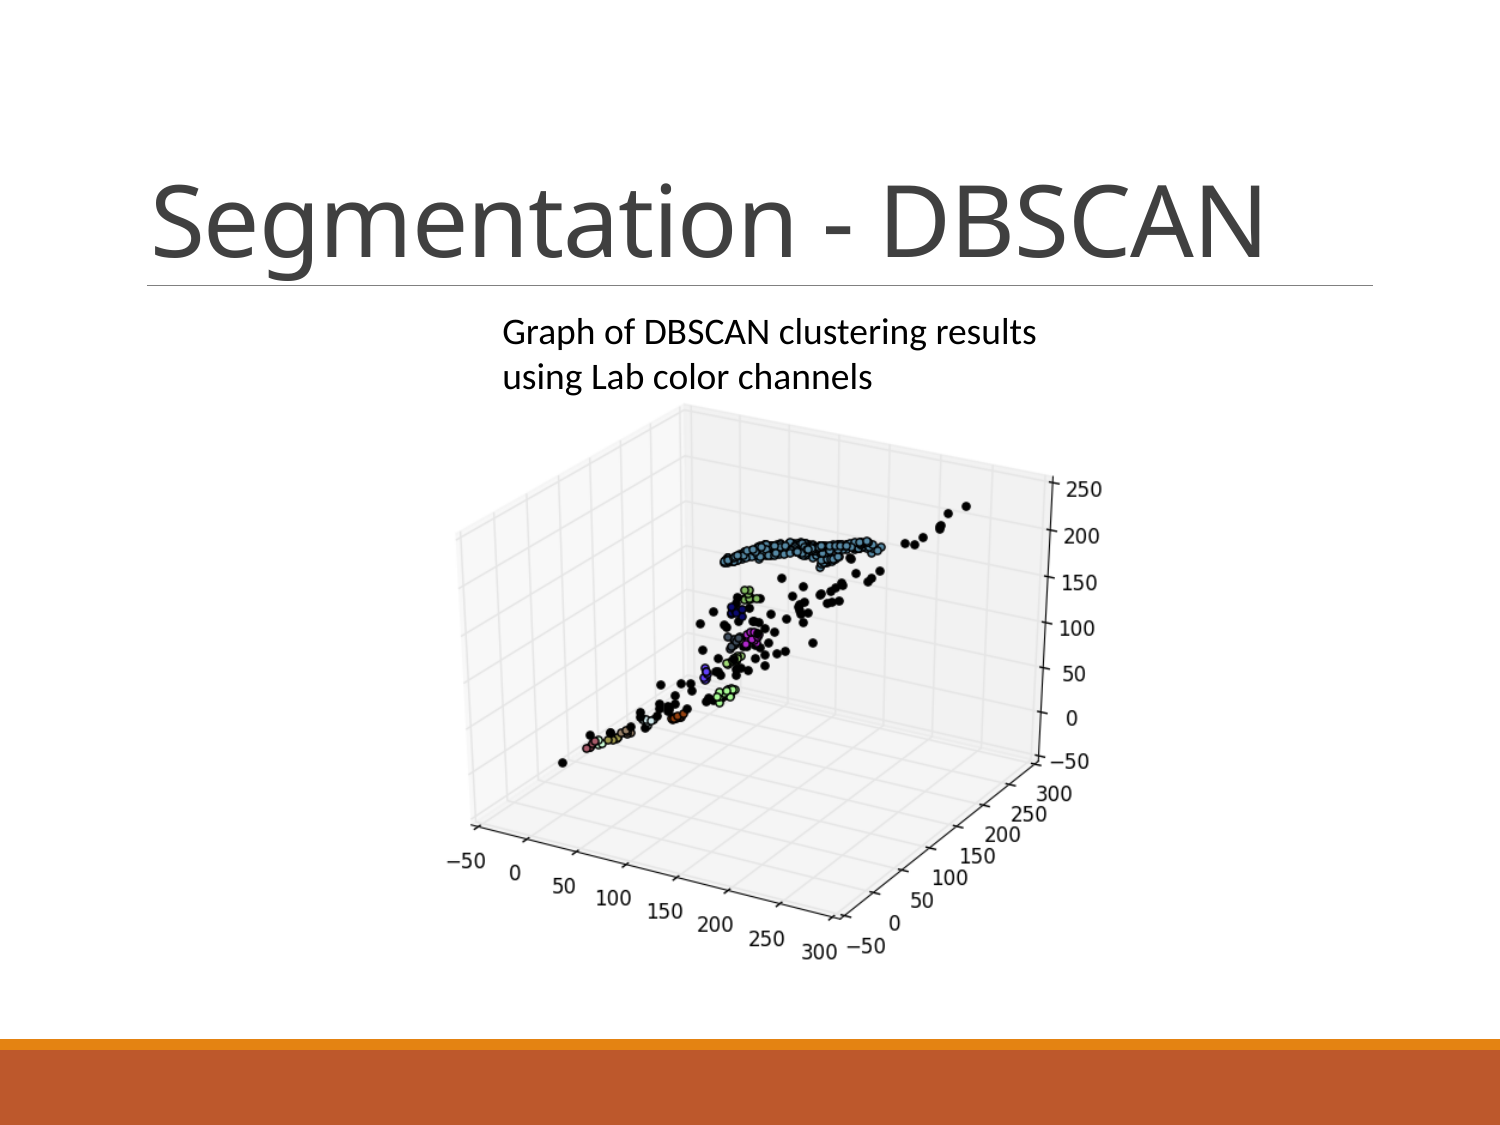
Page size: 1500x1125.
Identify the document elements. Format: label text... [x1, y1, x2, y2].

picture [248, 291, 1226, 1029]
title Segmentation - DBSCAN [135, 47, 1373, 285]
